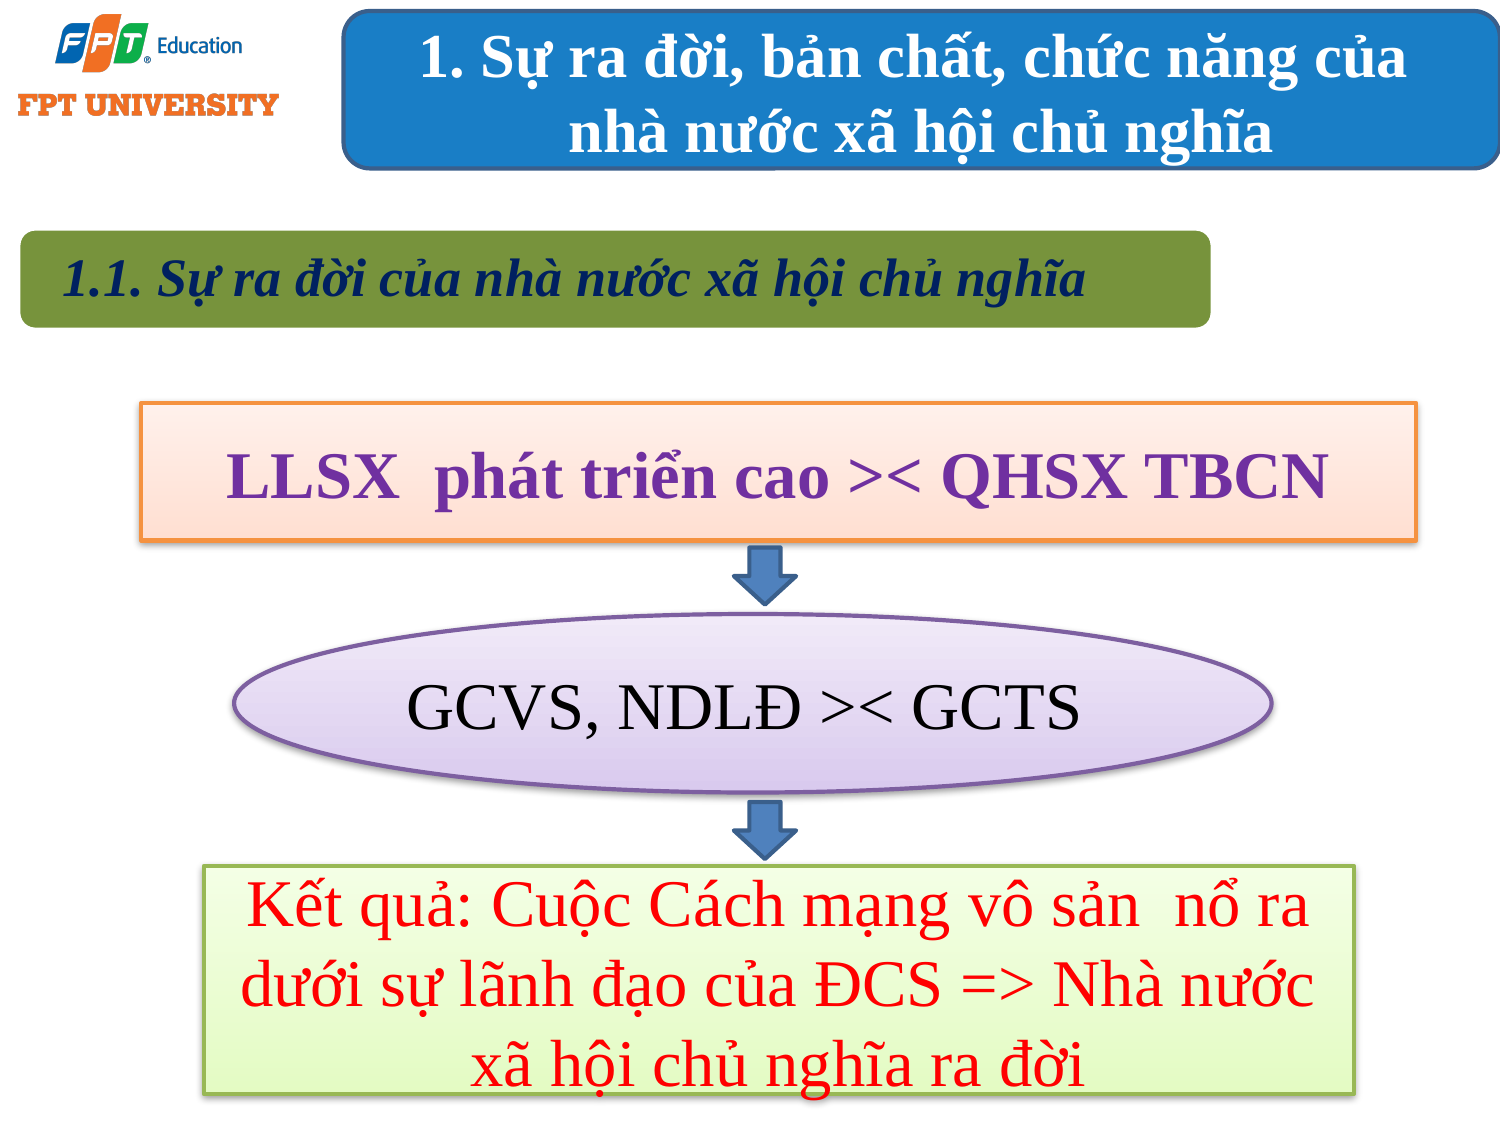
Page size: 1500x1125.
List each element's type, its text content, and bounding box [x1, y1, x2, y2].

picture [18, 14, 279, 116]
text_box [731, 545, 799, 607]
text_box GCVS, NDLĐ >< GCTS [233, 613, 1273, 794]
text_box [18, 228, 1213, 330]
text_box LLSX phát triển cao >< QHSX TBCN [140, 402, 1417, 541]
text_box [731, 799, 799, 861]
text_box 1. Sự ra đời, bản chất, chức năng của nhà nước xã hội chủ nghĩa [341, 8, 1500, 171]
text_box Kết quả: Cuộc Cách mạng vô sản nổ ra dưới sự lãnh đạo của ĐCS => Nhà nước xã hội chủ nghĩa ra đời [203, 865, 1355, 1095]
